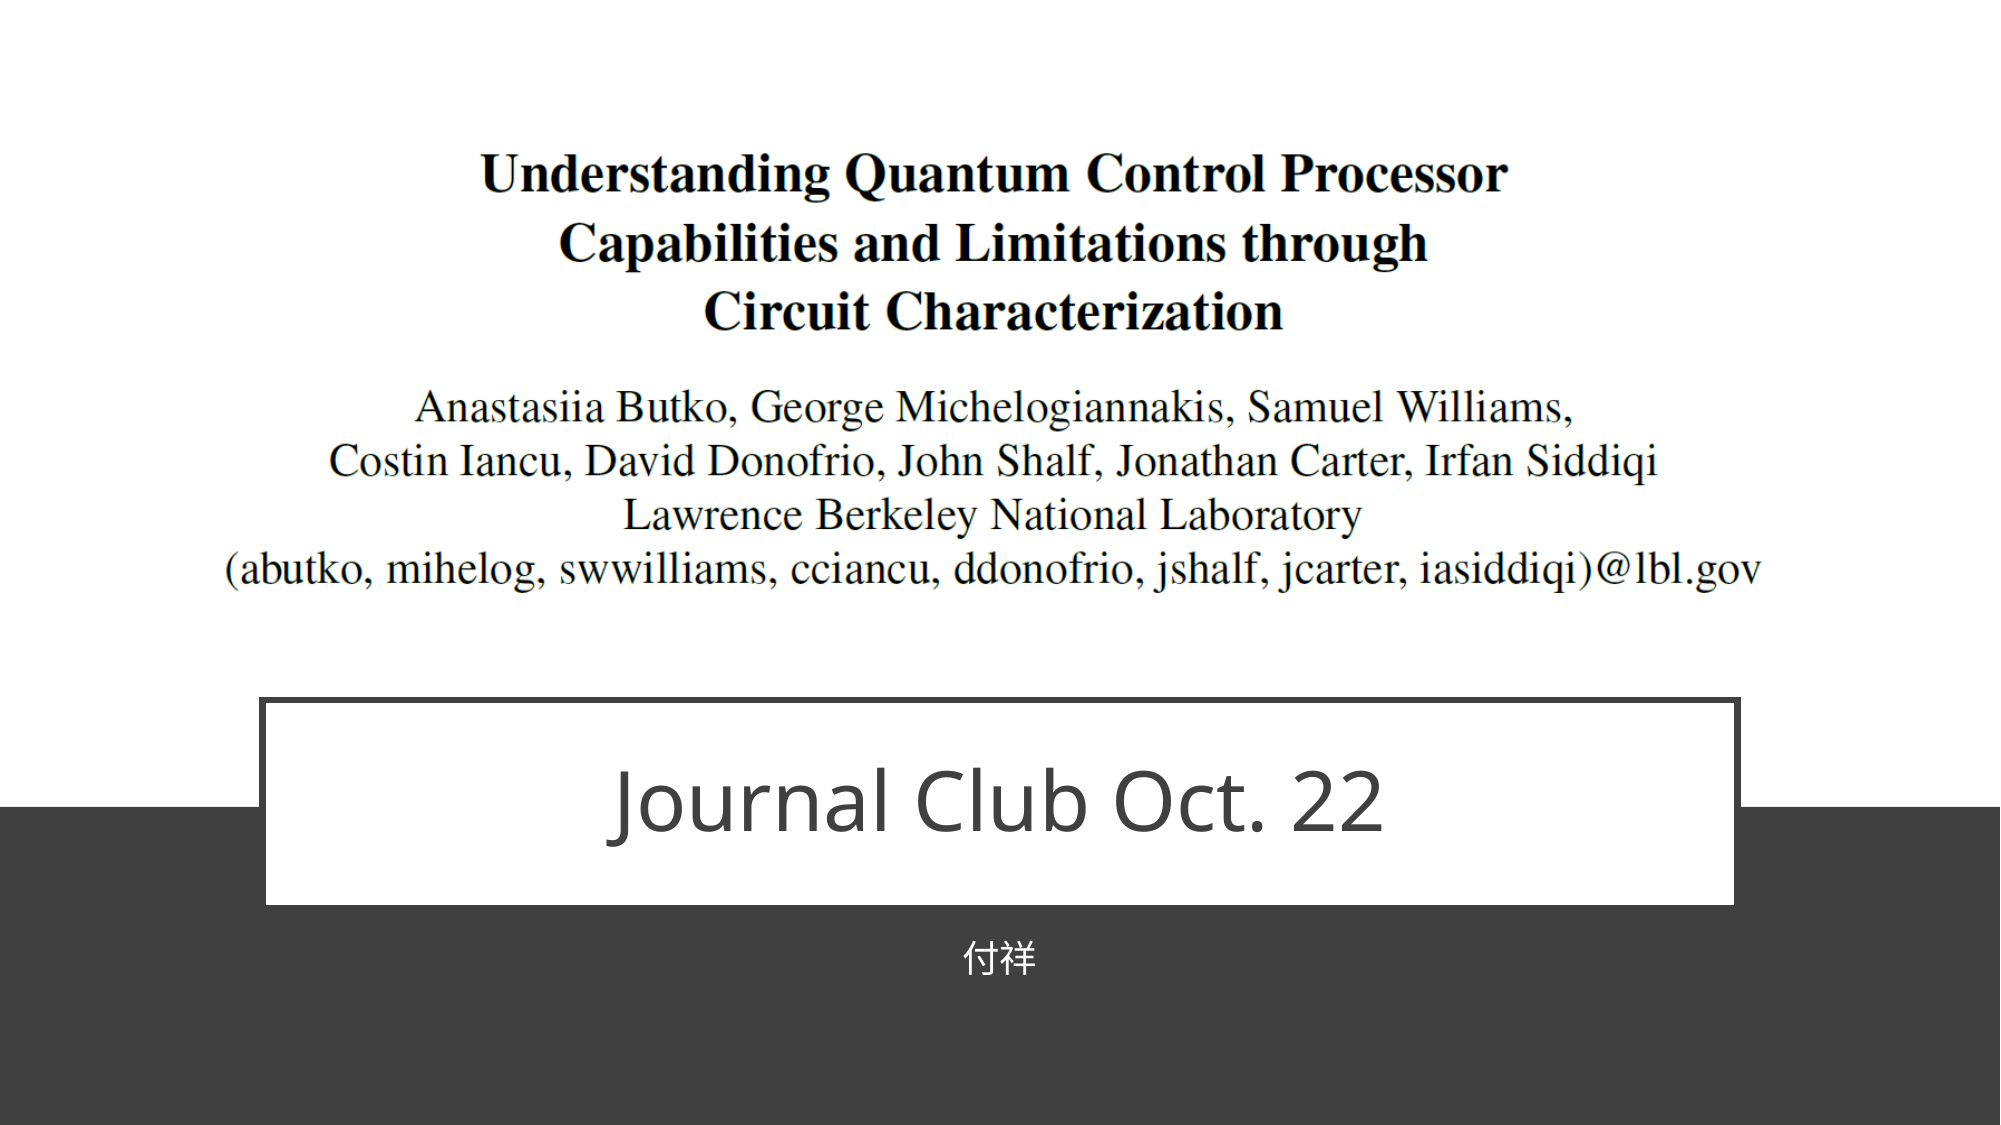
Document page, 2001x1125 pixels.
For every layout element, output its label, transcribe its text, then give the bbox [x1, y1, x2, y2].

subtitle 付祥 [442, 933, 1558, 1022]
picture [105, 86, 1899, 648]
title Journal Club Oct. 22 [262, 700, 1738, 908]
text_box [0, 806, 2000, 1125]
